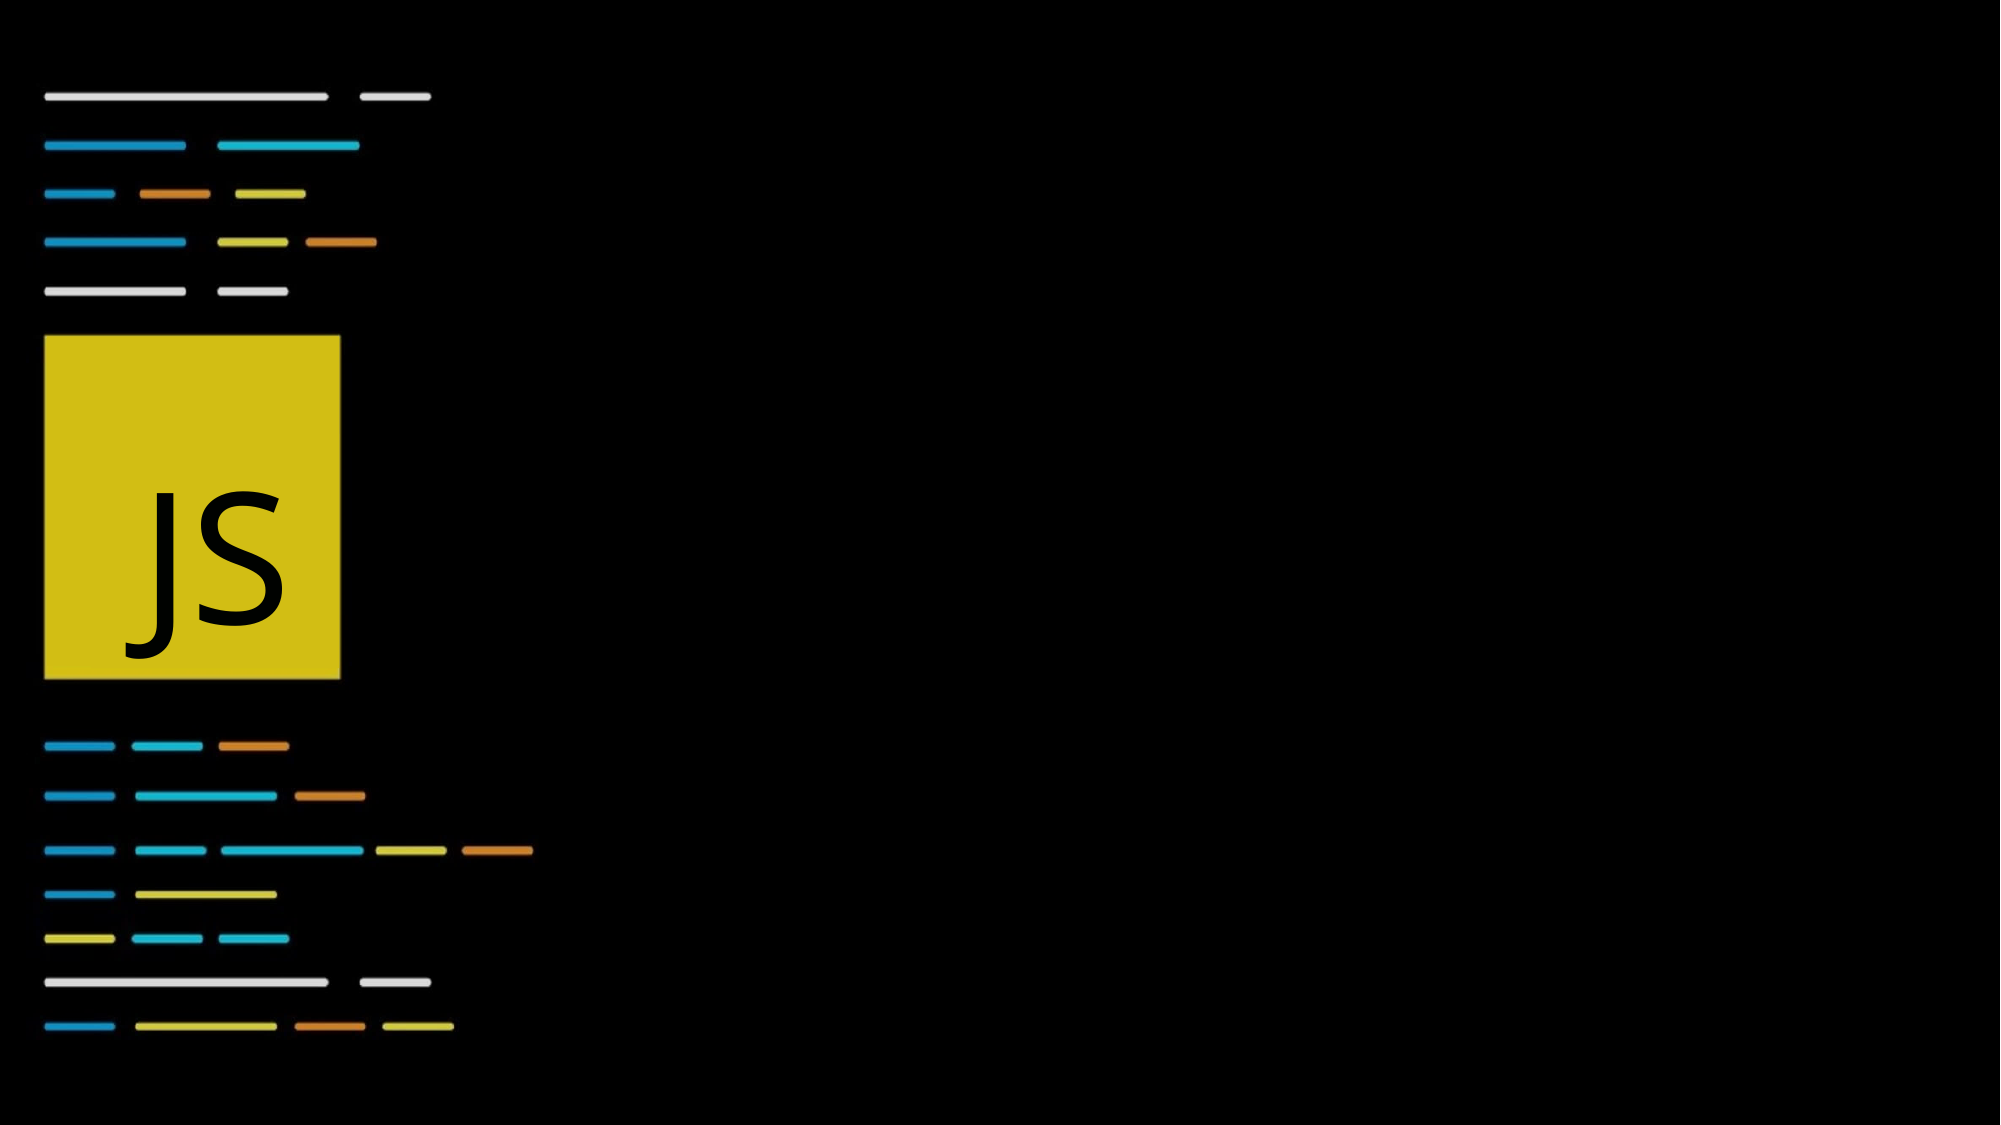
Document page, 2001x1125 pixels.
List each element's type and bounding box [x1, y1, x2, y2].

text_box [17, 30, 588, 1095]
